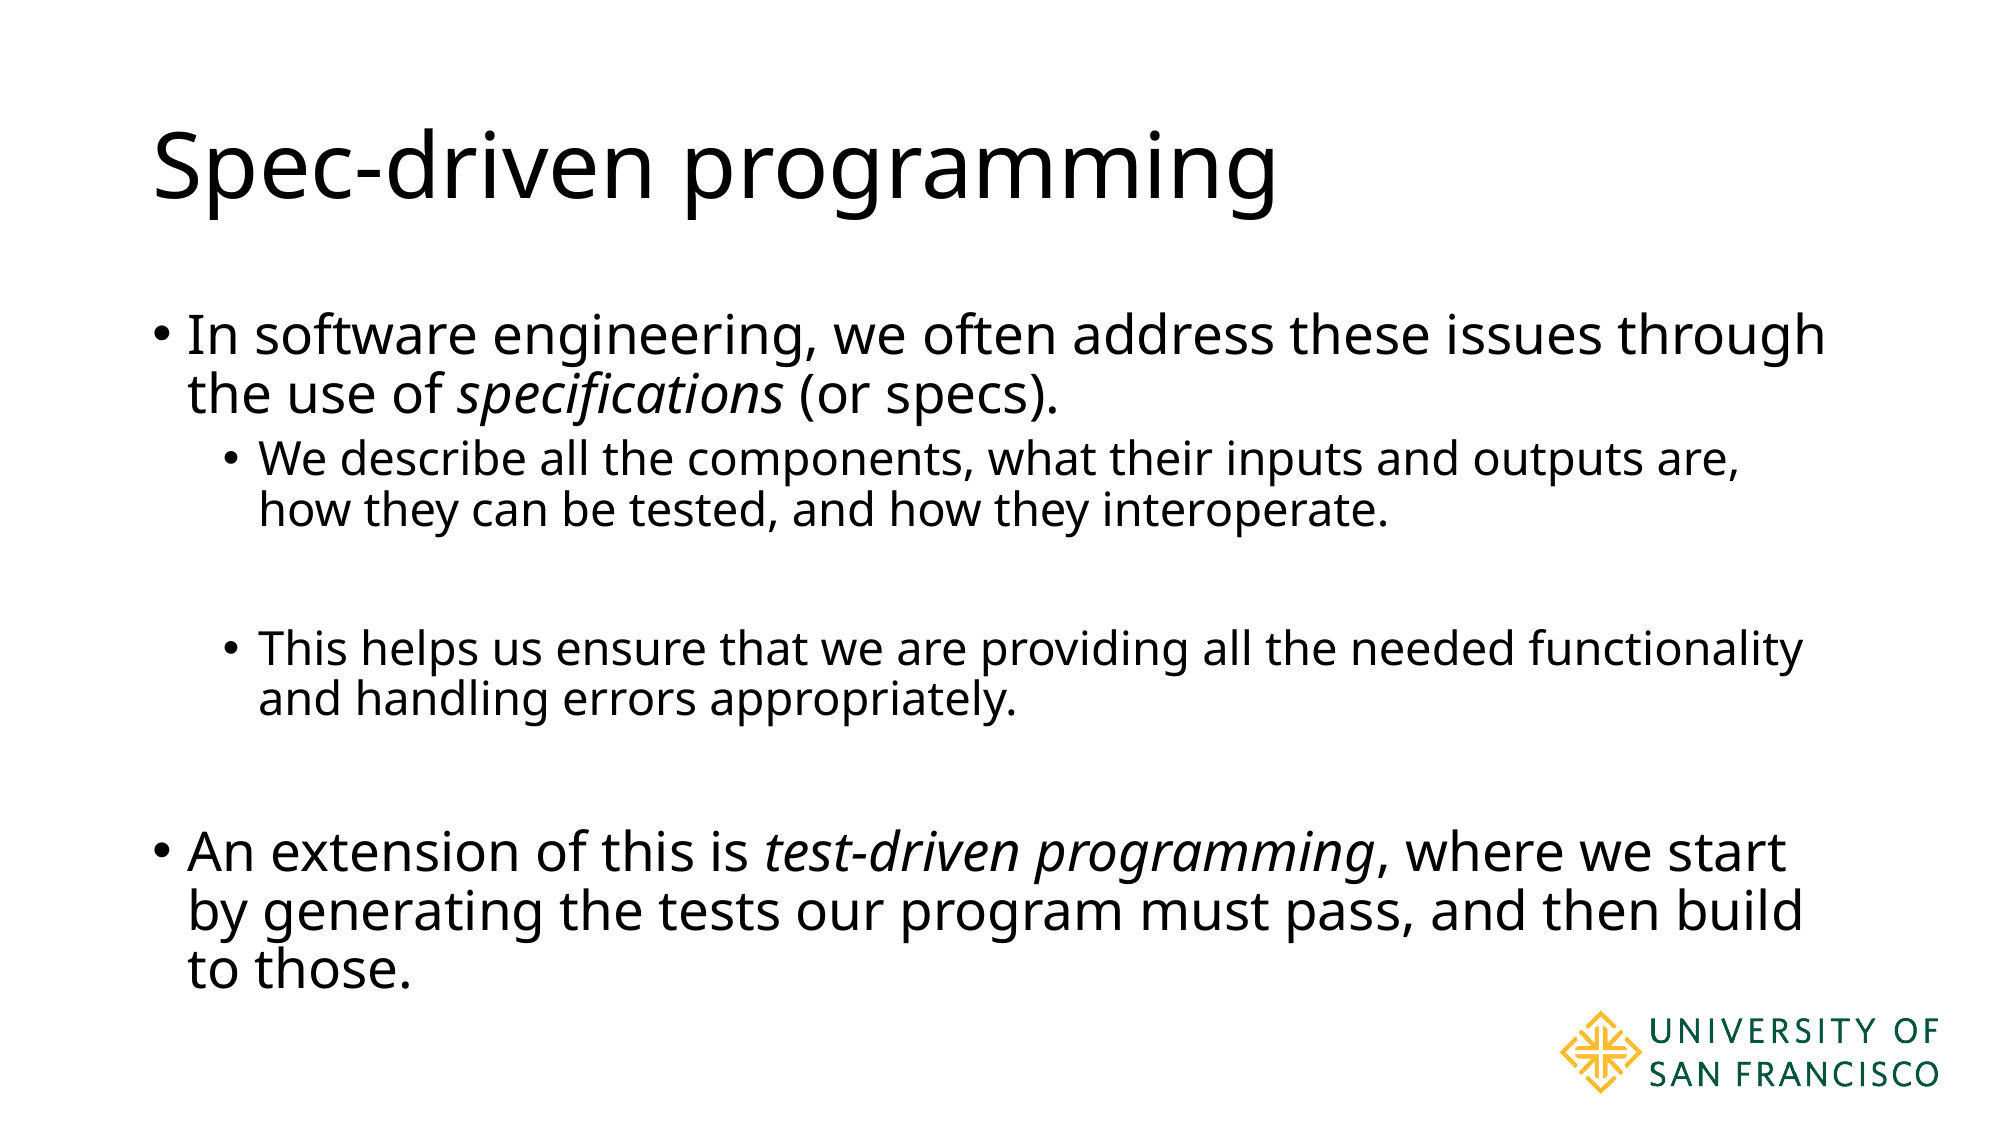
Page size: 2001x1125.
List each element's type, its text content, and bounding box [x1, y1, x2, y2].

title Spec-driven programming [137, 59, 1863, 278]
picture [1559, 1010, 1938, 1094]
list In software engineering, we often address these issues through the use of specifications (or specs). We describe all the components, what their inputs and outputs are, how they can be tested, and how they interoperate. This helps us ensure that we are providing all the needed functionality and handling errors appropriately. An extension of this is test-driven programming, where we start by generating the tests our program must pass, and then build to those. [137, 299, 1863, 1014]
